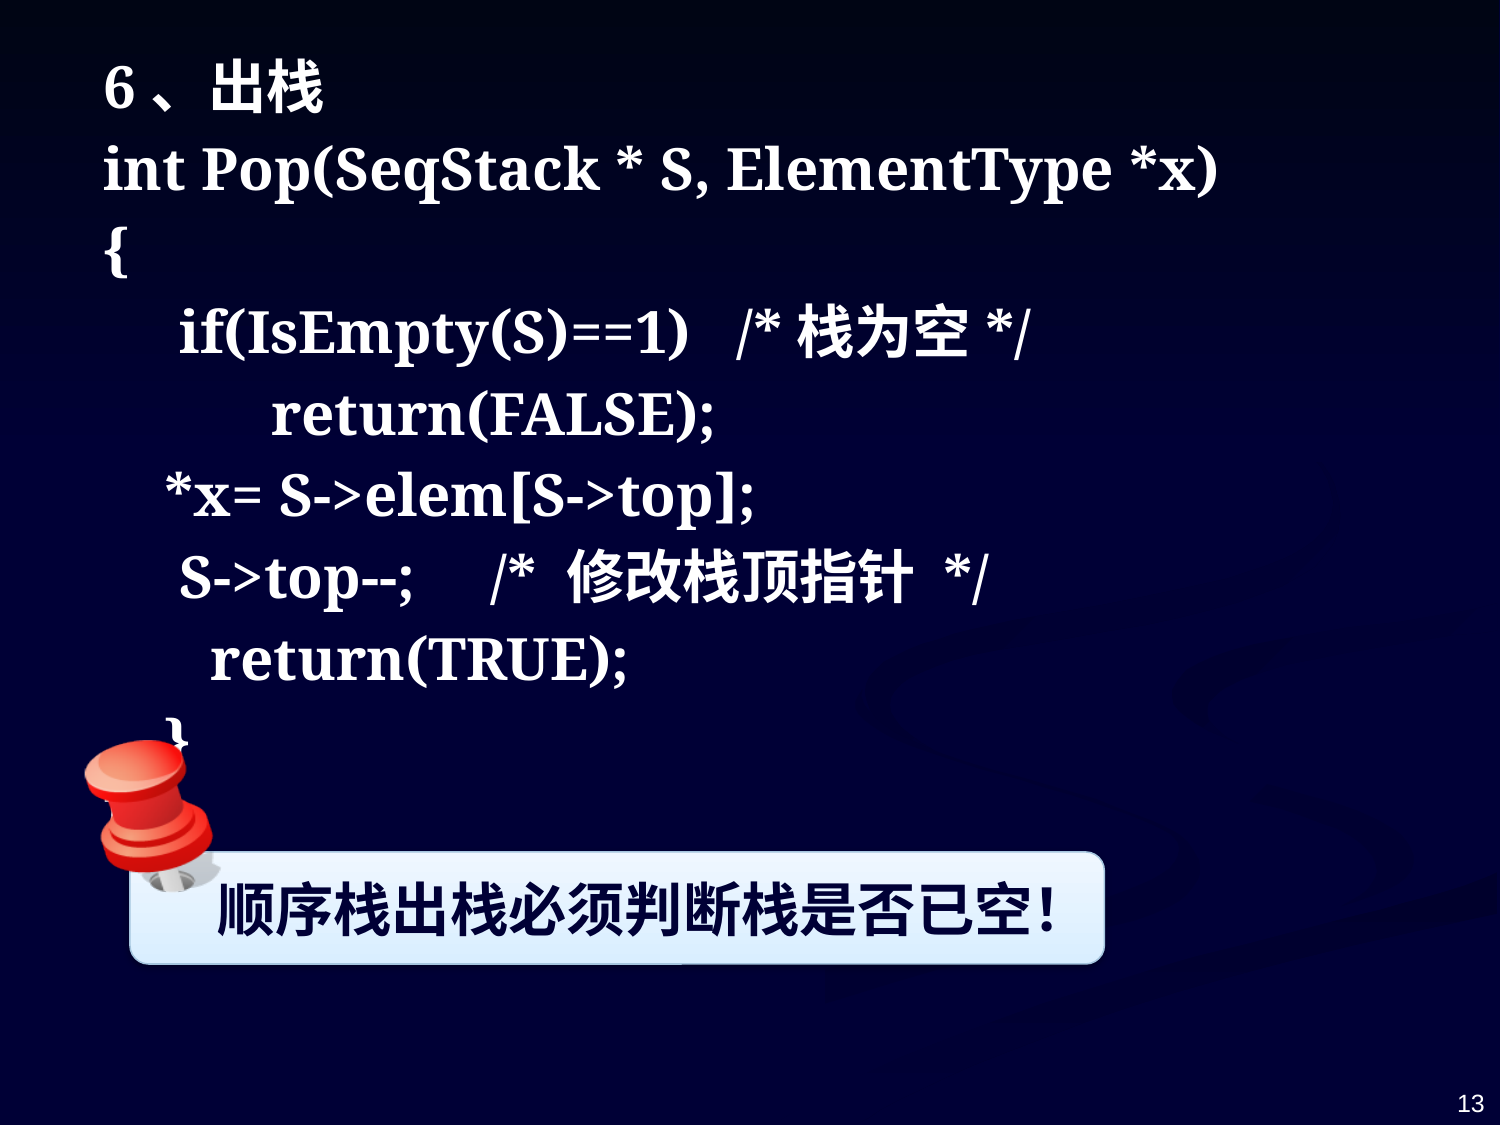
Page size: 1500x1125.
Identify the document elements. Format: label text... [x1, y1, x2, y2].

list 6、出栈 int Pop(SeqStack * S, ElementType *x) { if(IsEmpty(S)==1) /*栈为空*/ return(FALSE); *x= S->elem[S->top]; S->top--; /* 修改栈顶指针 */ return(TRUE); } } [88, 42, 1439, 882]
slide_number 13 [1149, 1046, 1500, 1125]
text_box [64, 739, 1105, 965]
